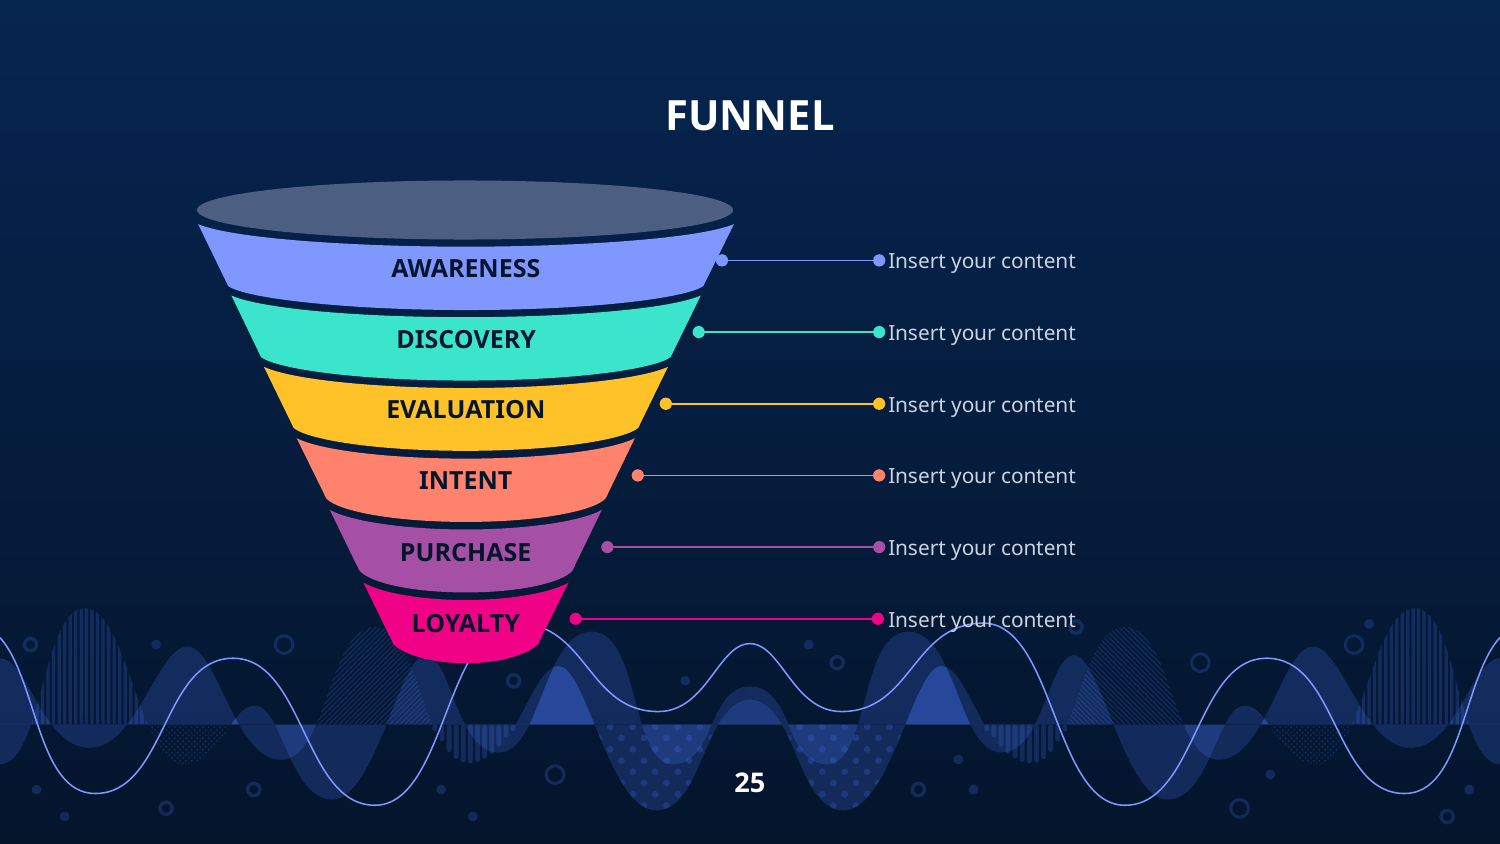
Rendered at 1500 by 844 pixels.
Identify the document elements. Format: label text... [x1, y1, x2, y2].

slide_number 25 [705, 724, 795, 844]
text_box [196, 180, 735, 664]
text_box Insert your content [888, 234, 1304, 286]
text_box Insert your content [888, 378, 1304, 430]
text_box Insert your content [888, 449, 1304, 501]
text_box Insert your content [888, 306, 1304, 358]
text_box Insert your content [888, 521, 1304, 573]
text_box Insert your content [888, 593, 1304, 645]
title FUNNEL [203, 74, 1297, 140]
